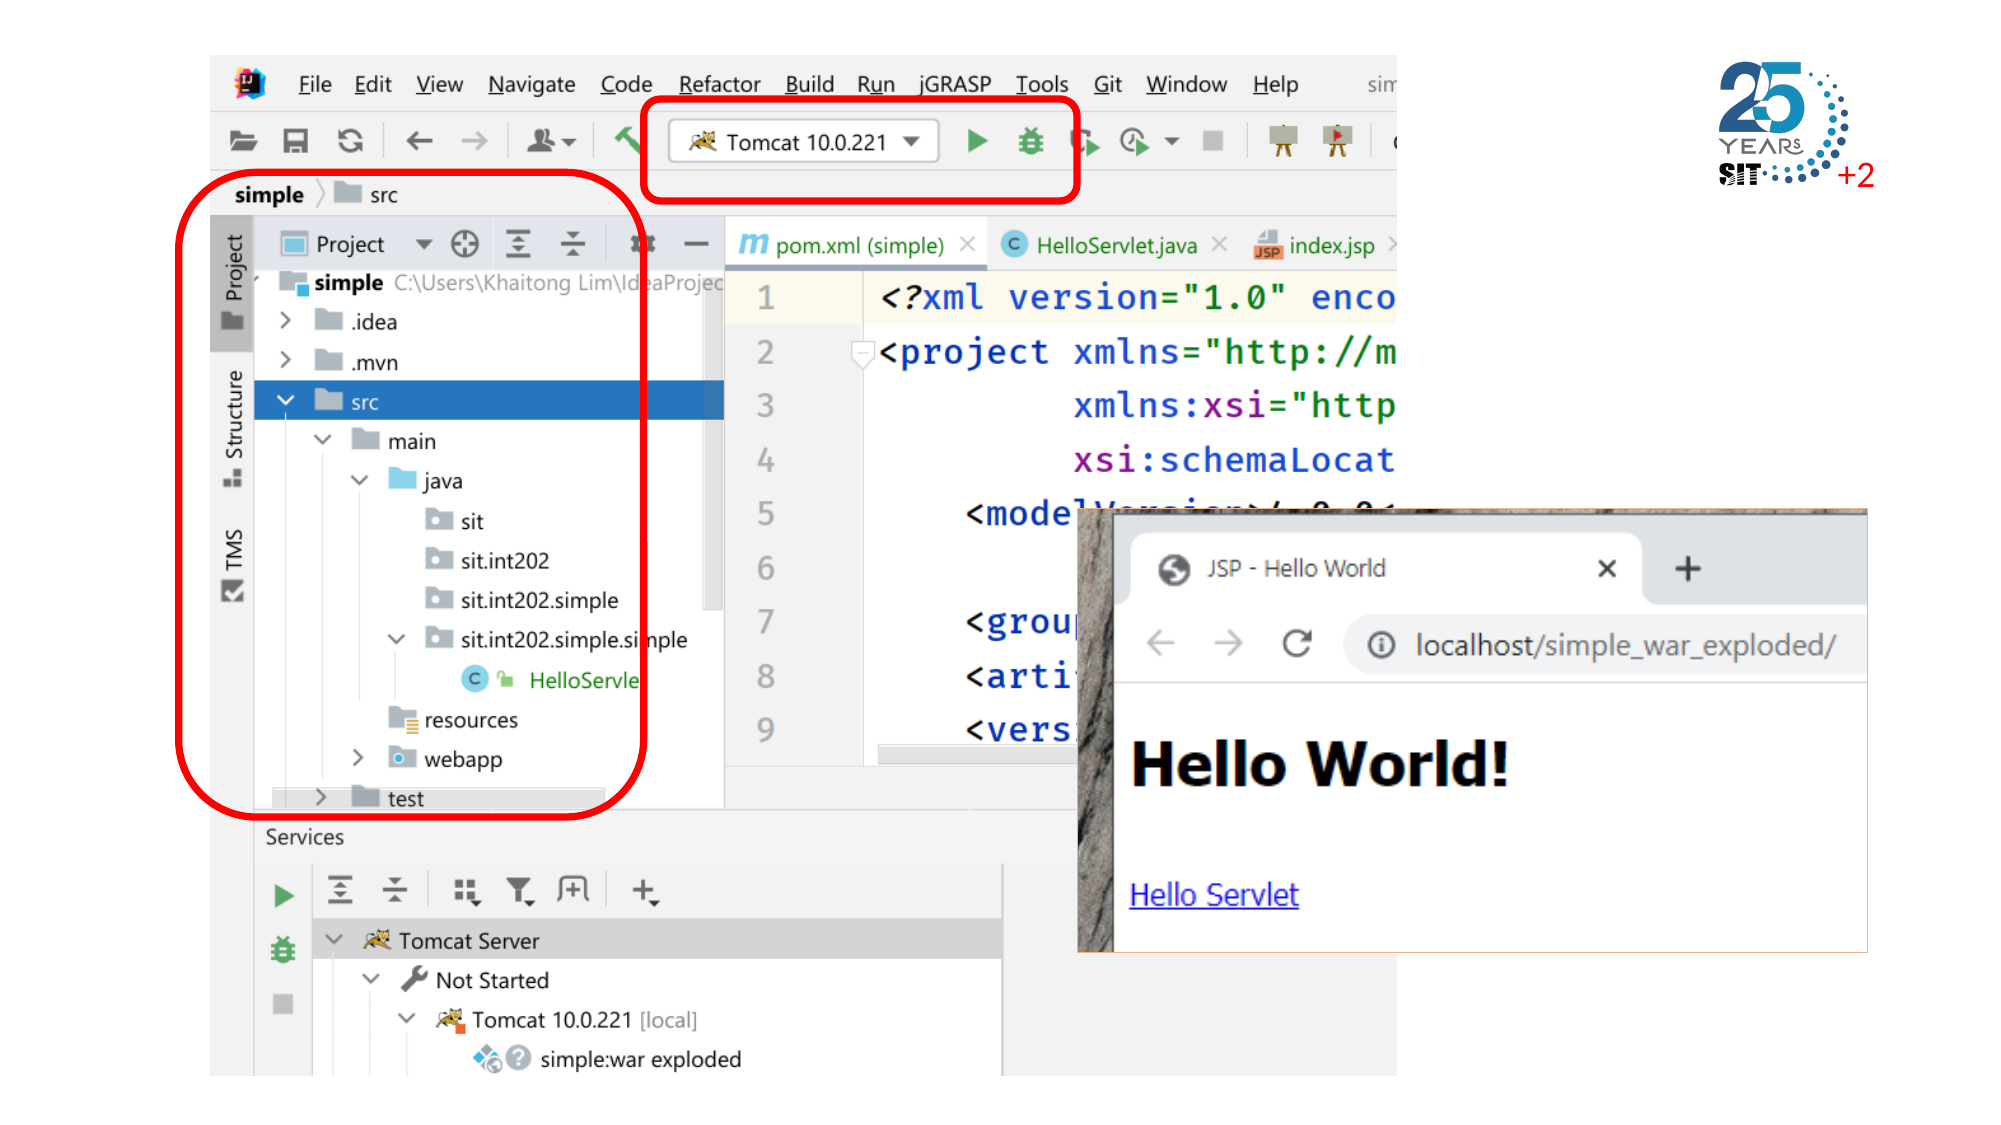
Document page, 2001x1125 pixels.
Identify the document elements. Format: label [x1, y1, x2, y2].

picture [1077, 508, 1868, 953]
list [210, 55, 1397, 1076]
picture [1677, 39, 1863, 192]
text_box [177, 186, 210, 804]
